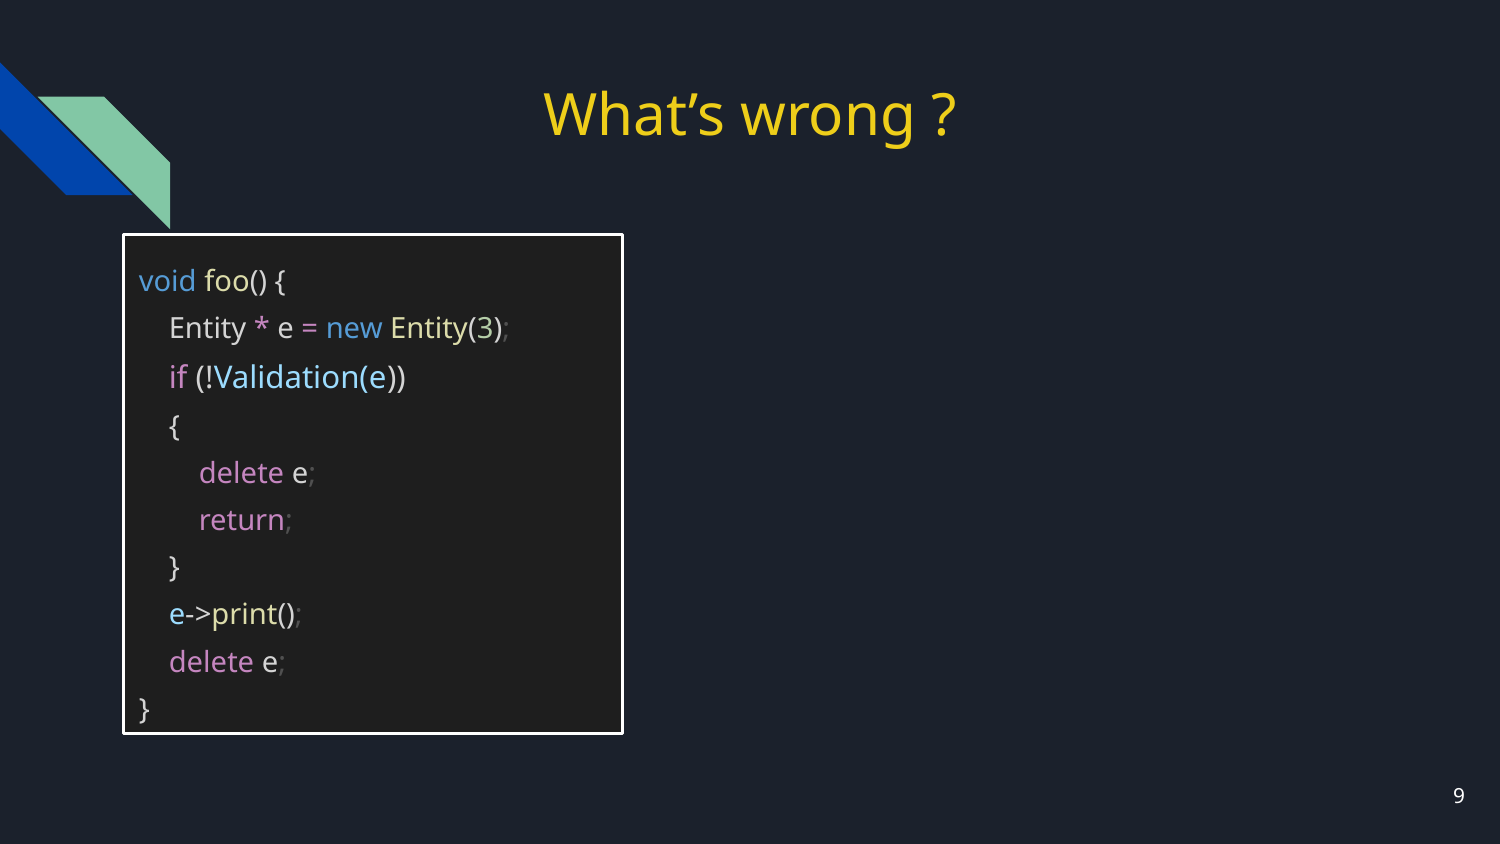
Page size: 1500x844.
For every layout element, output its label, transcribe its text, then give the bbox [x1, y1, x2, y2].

slide_number 9 [1389, 764, 1480, 830]
text_box What’s wrong ? [454, 62, 1046, 145]
text_box void foo() { Entity * e = new Entity(3); if (!Validation(e)) { delete e; return; } e->print(); delete e; } [123, 234, 623, 734]
